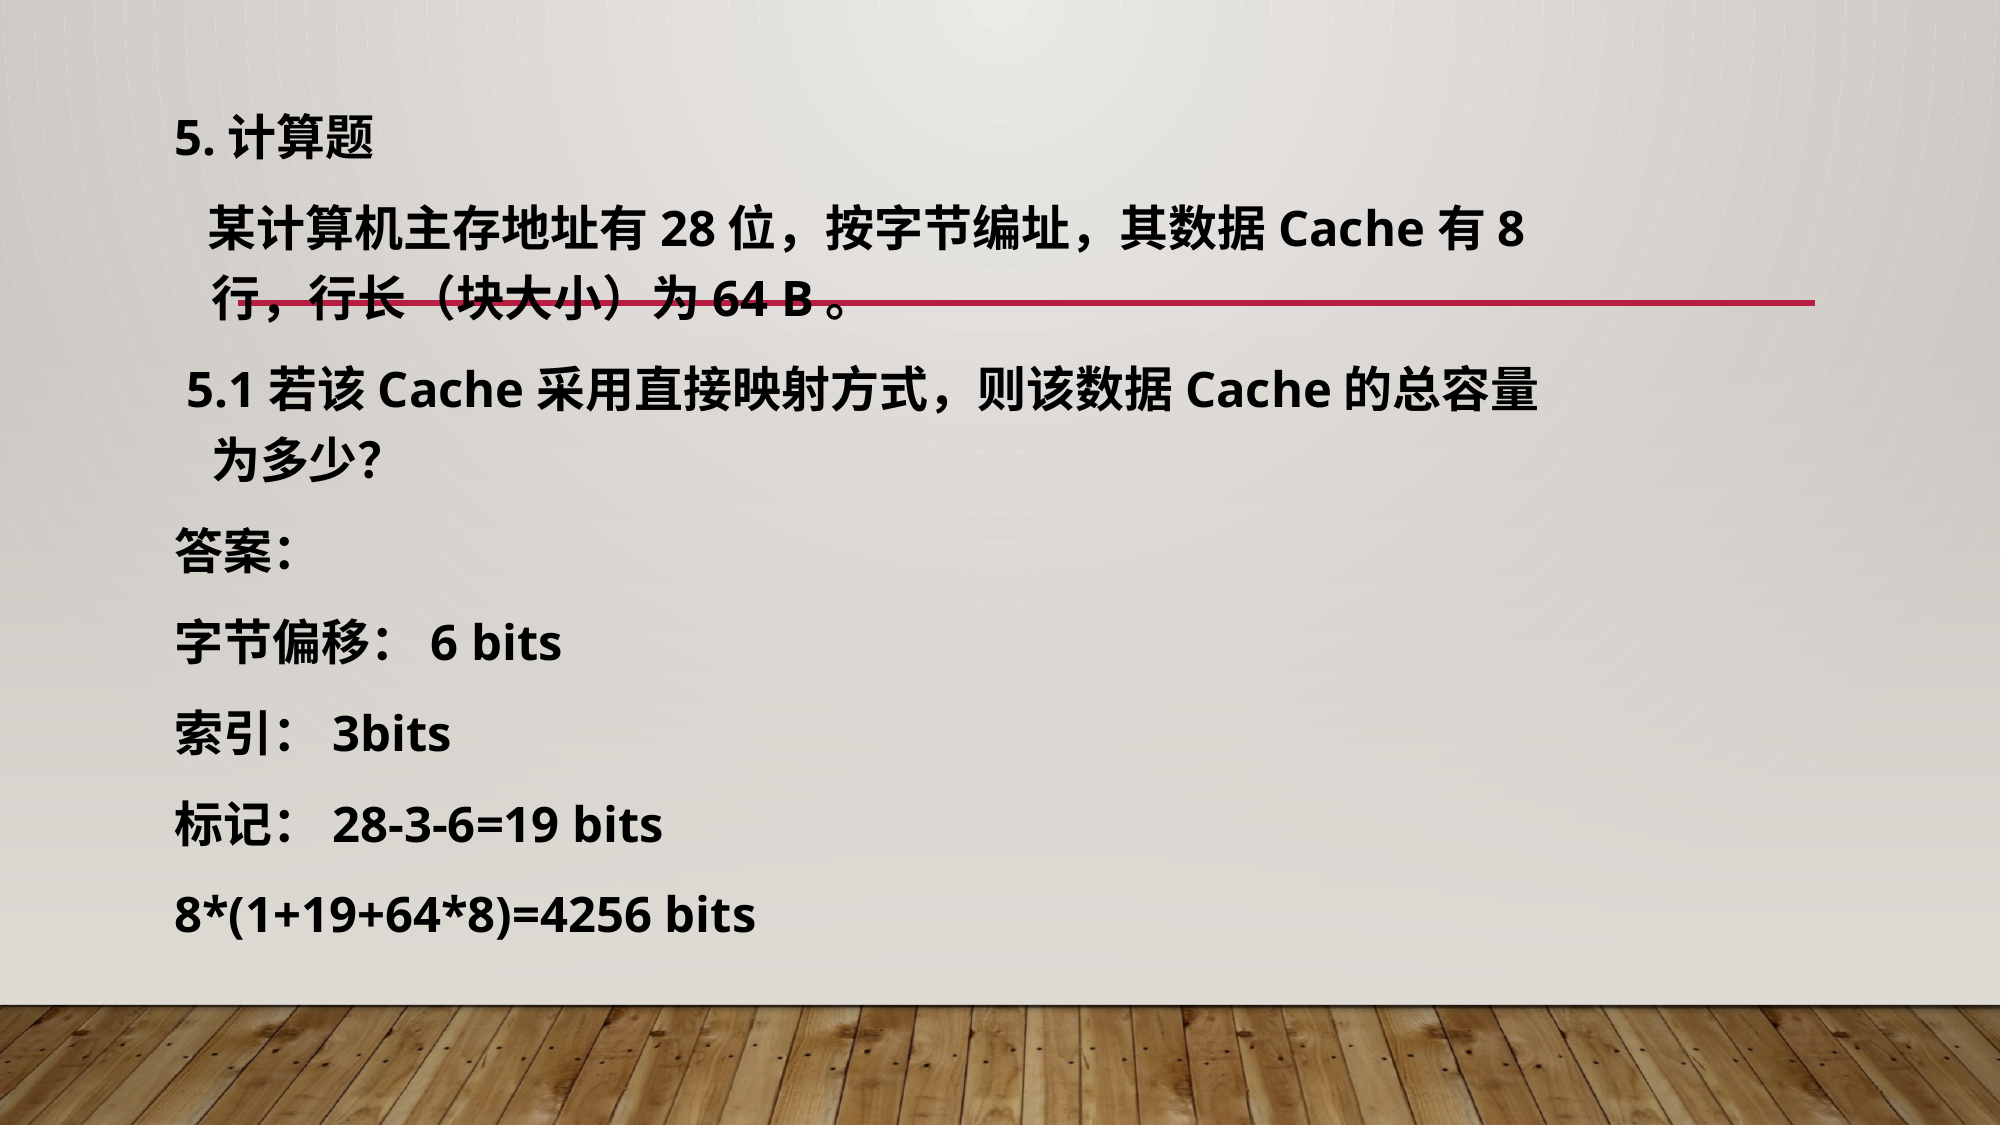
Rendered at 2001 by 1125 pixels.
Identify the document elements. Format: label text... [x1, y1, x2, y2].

picture [0, 1005, 2000, 1125]
list 5.计算题 某计算机主存地址有28位，按字节编址，其数据Cache有8行，行长（块大小）为64 B。 5.1若该Cache采用直接映射方式，则该数据Cache的总容量为多少？ 答案： 字节偏移：6 bits 索引：3bits 标记：28-3-6=19 bits 8*(1+19+64*8)=4256 bits [159, 86, 1585, 955]
